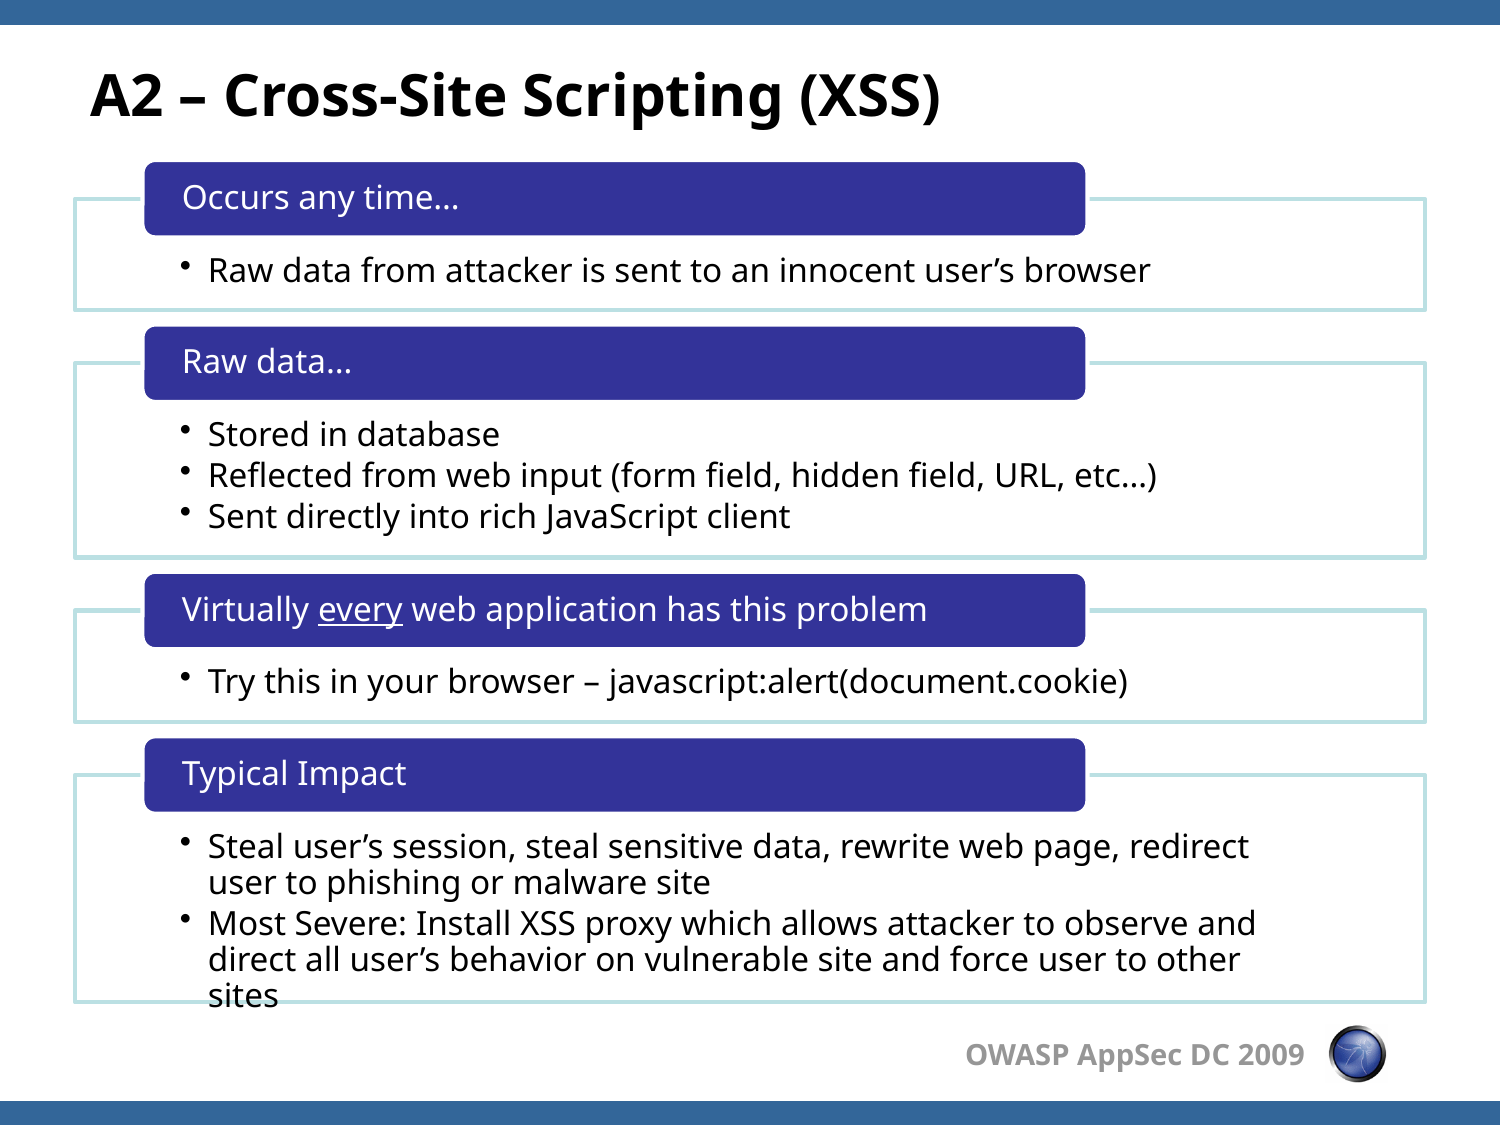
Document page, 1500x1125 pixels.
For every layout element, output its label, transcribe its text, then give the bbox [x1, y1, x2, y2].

picture [1325, 1024, 1388, 1083]
title A2 – Cross-Site Scripting (XSS) [74, 27, 1426, 149]
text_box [74, 149, 1426, 1013]
